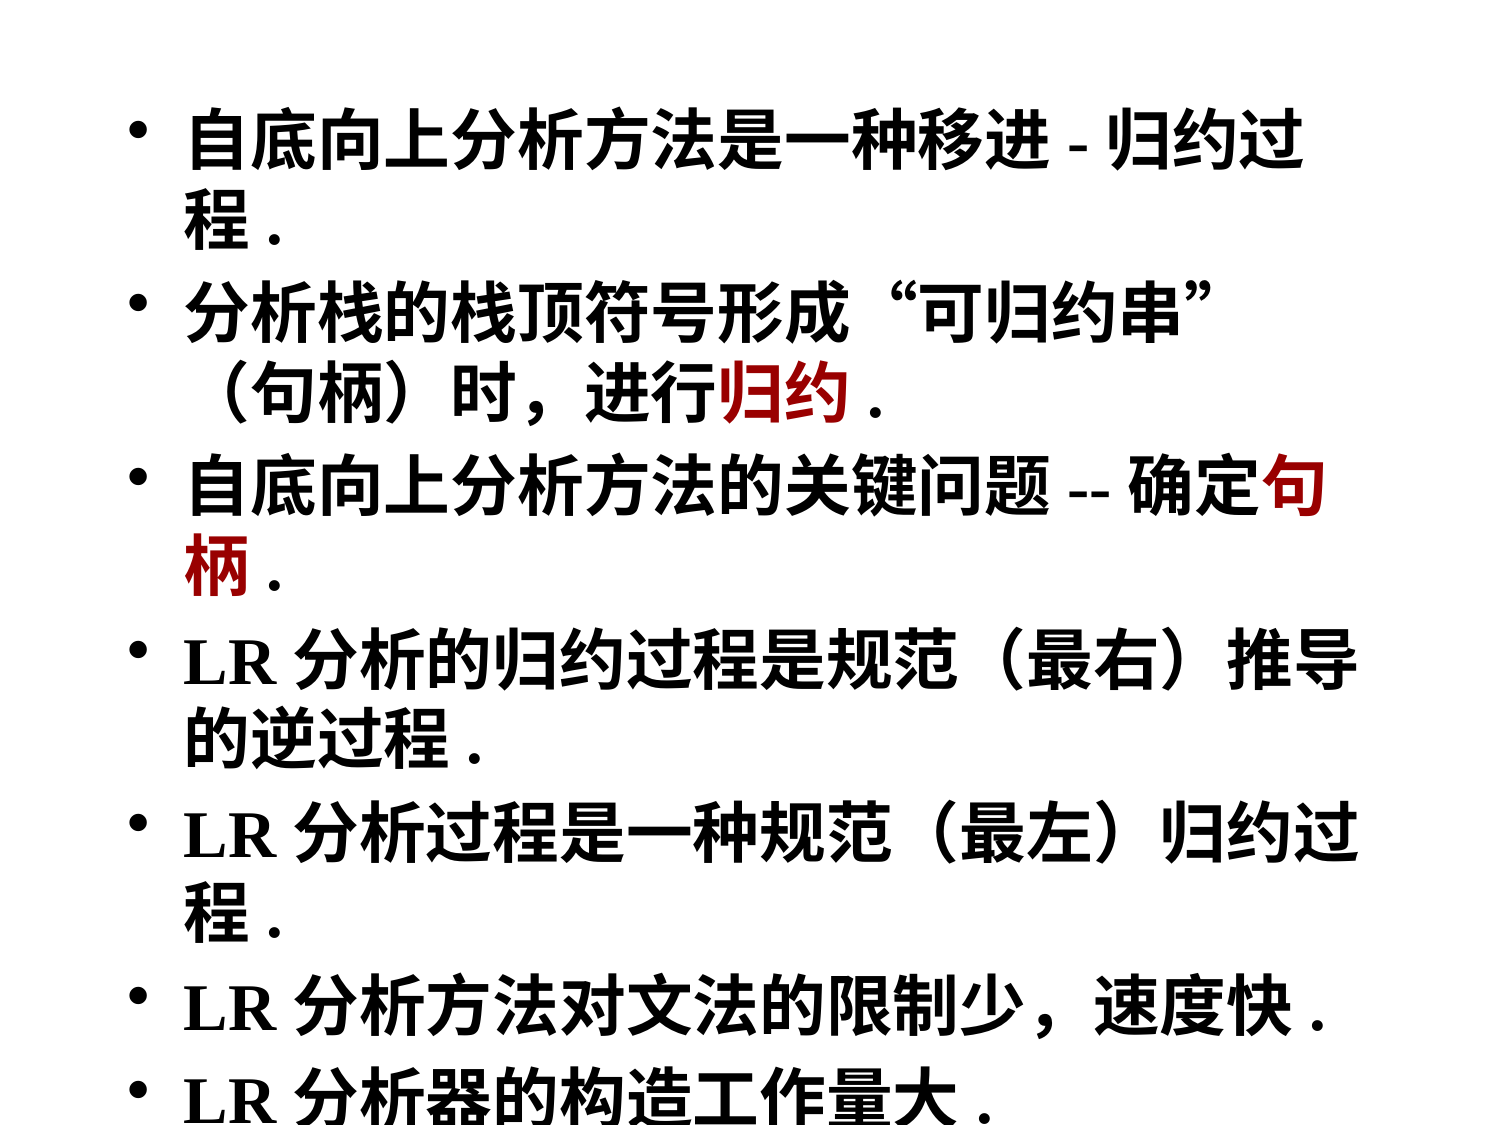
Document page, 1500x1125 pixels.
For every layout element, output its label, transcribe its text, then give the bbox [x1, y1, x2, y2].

list 自底向上分析方法是一种移进-归约过程. 分析栈的栈顶符号形成“可归约串”（句柄）时，进行归约. 自底向上分析方法的关键问题--确定句柄. LR分析的归约过程是规范（最右）推导的逆过程. LR分析过程是一种规范（最左）归约过程. LR分析方法对文法的限制少，速度快. LR分析器的构造工作量大. [112, 90, 1388, 1000]
